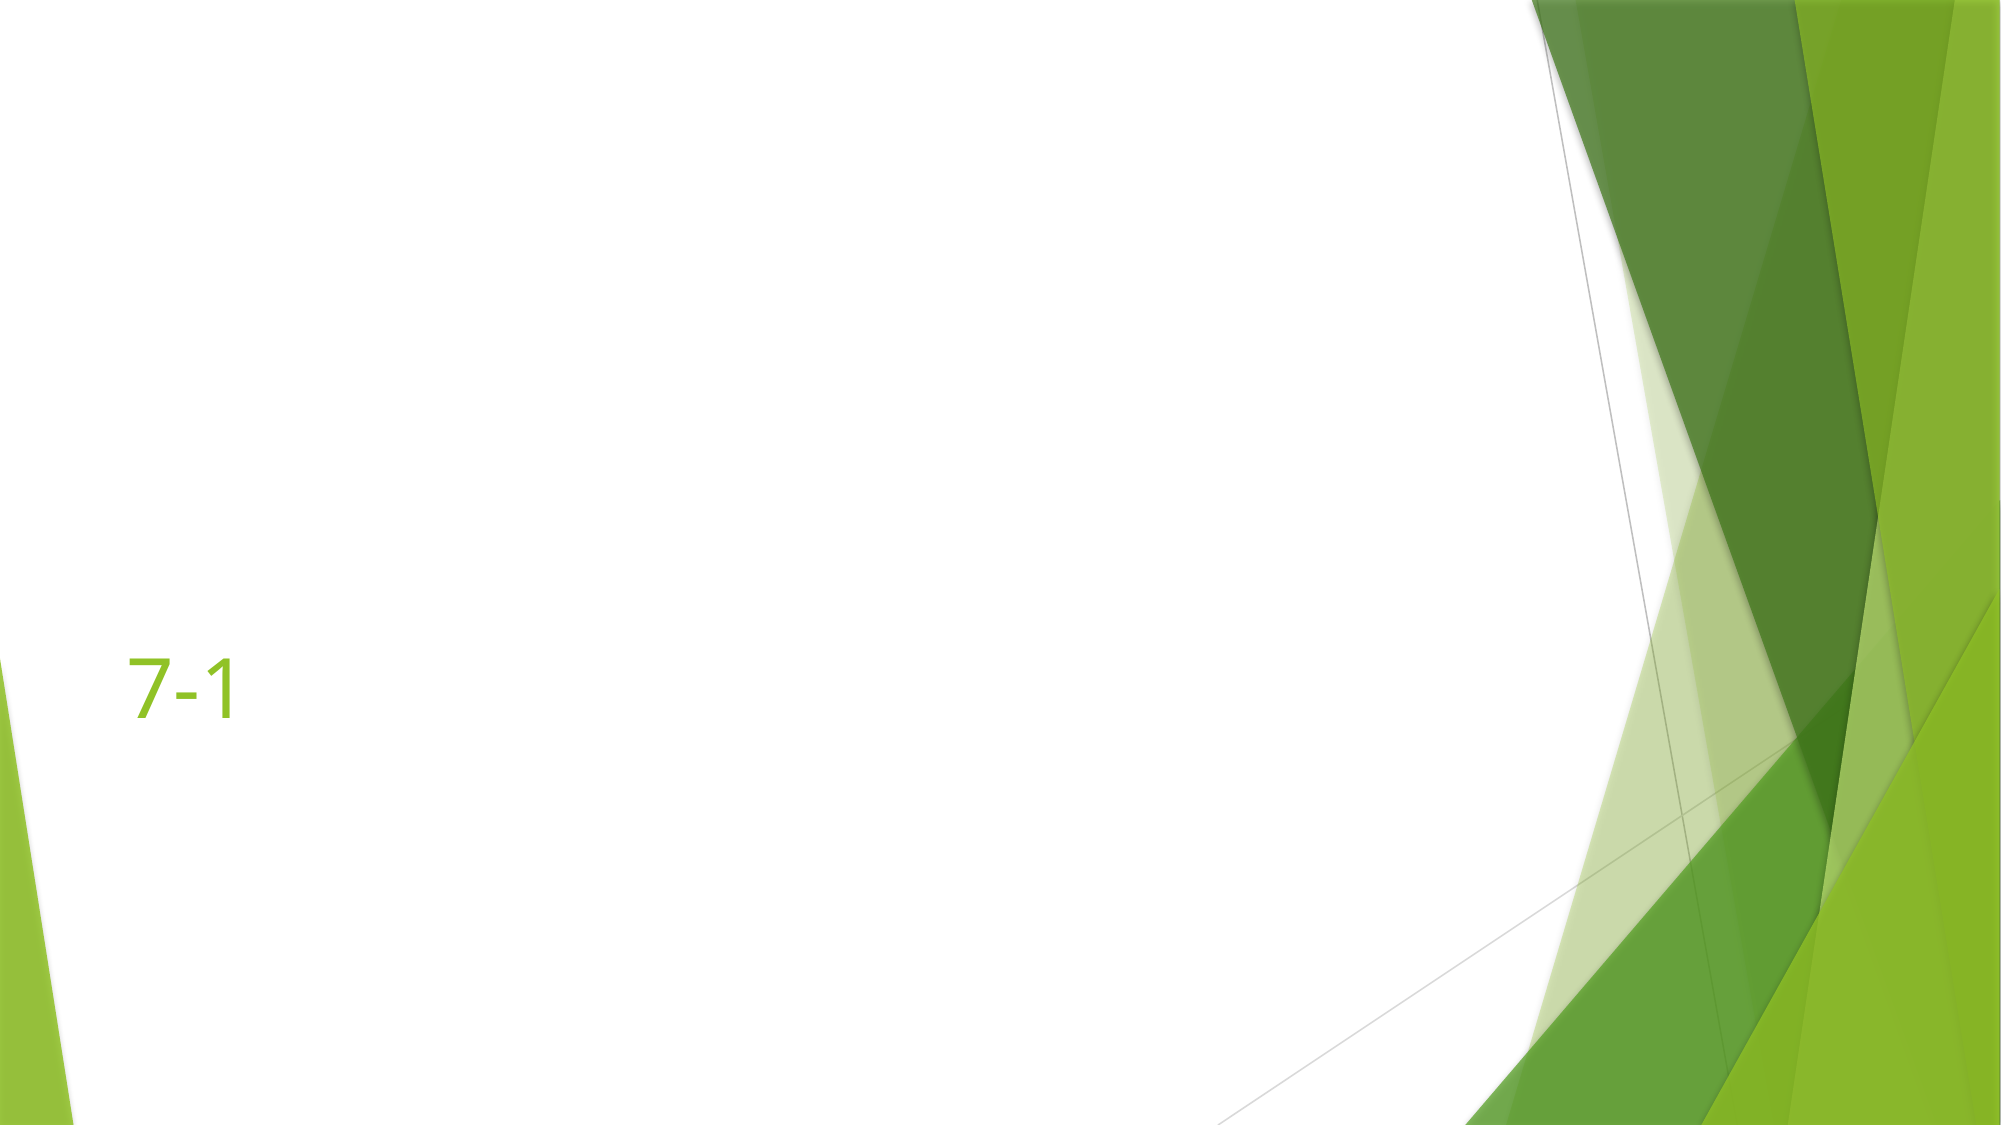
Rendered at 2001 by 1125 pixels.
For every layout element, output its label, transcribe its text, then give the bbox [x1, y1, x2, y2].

title 7-1 [111, 443, 1522, 743]
